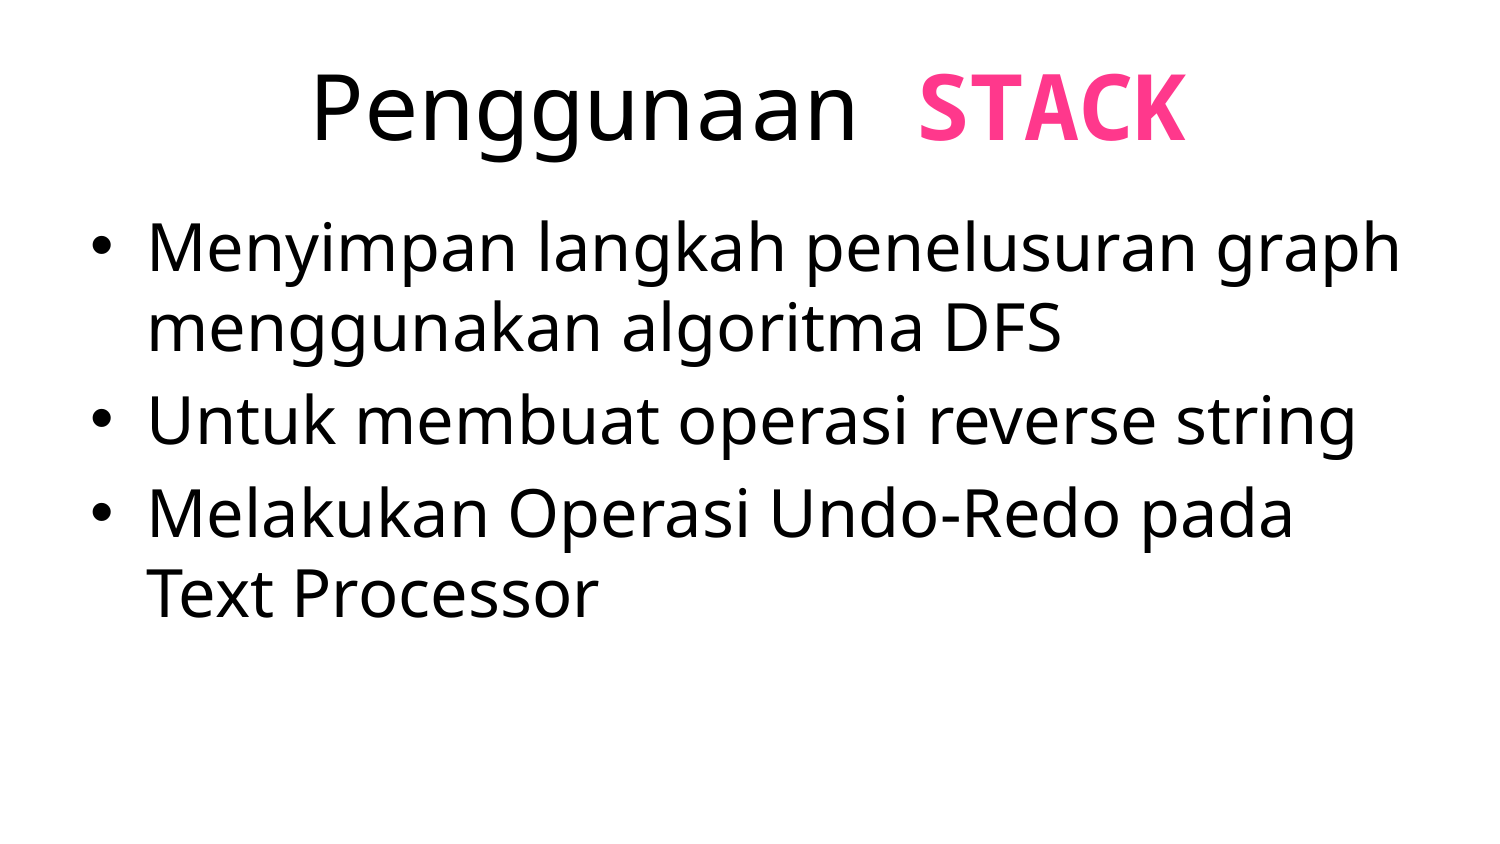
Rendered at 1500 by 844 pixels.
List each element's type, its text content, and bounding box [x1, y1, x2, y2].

title Penggunaan STACK [75, 33, 1425, 175]
list Menyimpan langkah penelusuran graph menggunakan algoritma DFS Untuk membuat operasi reverse string Melakukan Operasi Undo-Redo pada Text Processor [75, 196, 1425, 754]
